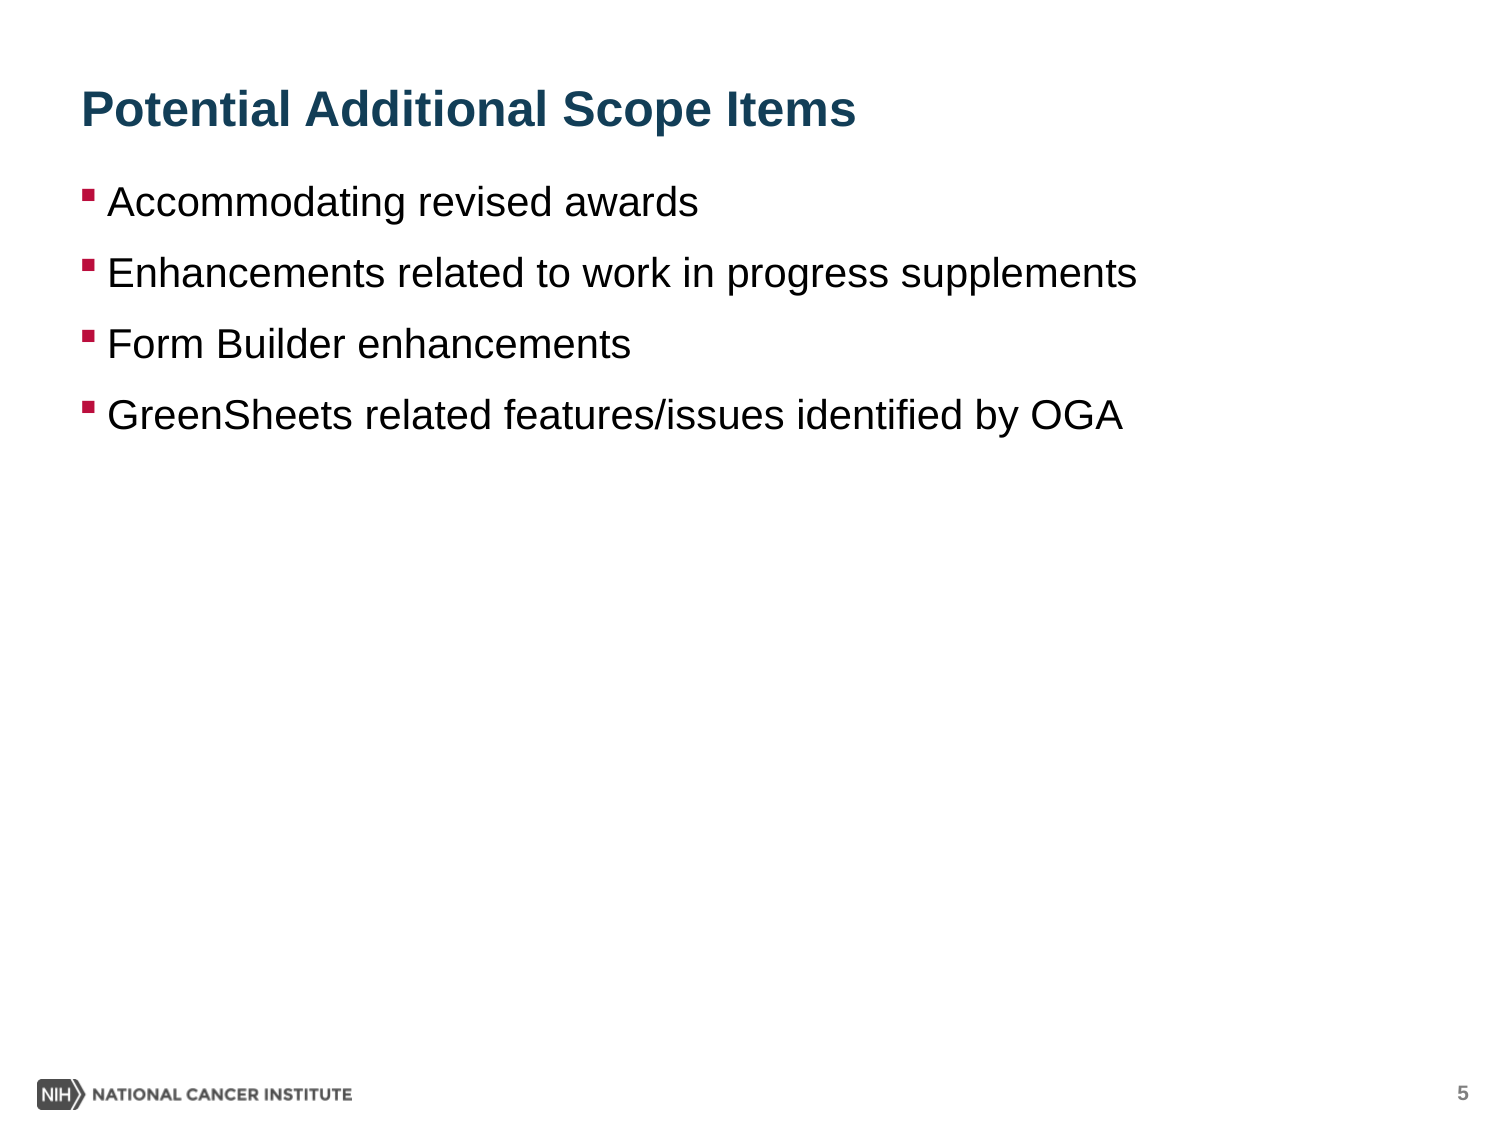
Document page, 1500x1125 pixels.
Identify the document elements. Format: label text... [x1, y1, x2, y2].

picture [37, 1079, 352, 1110]
list Accommodating revised awards Enhancements related to work in progress supplements Form Builder enhancements GreenSheets related features/issues identified by OGA [79, 174, 1419, 1022]
title Potential Additional Scope Items [81, 68, 1421, 138]
